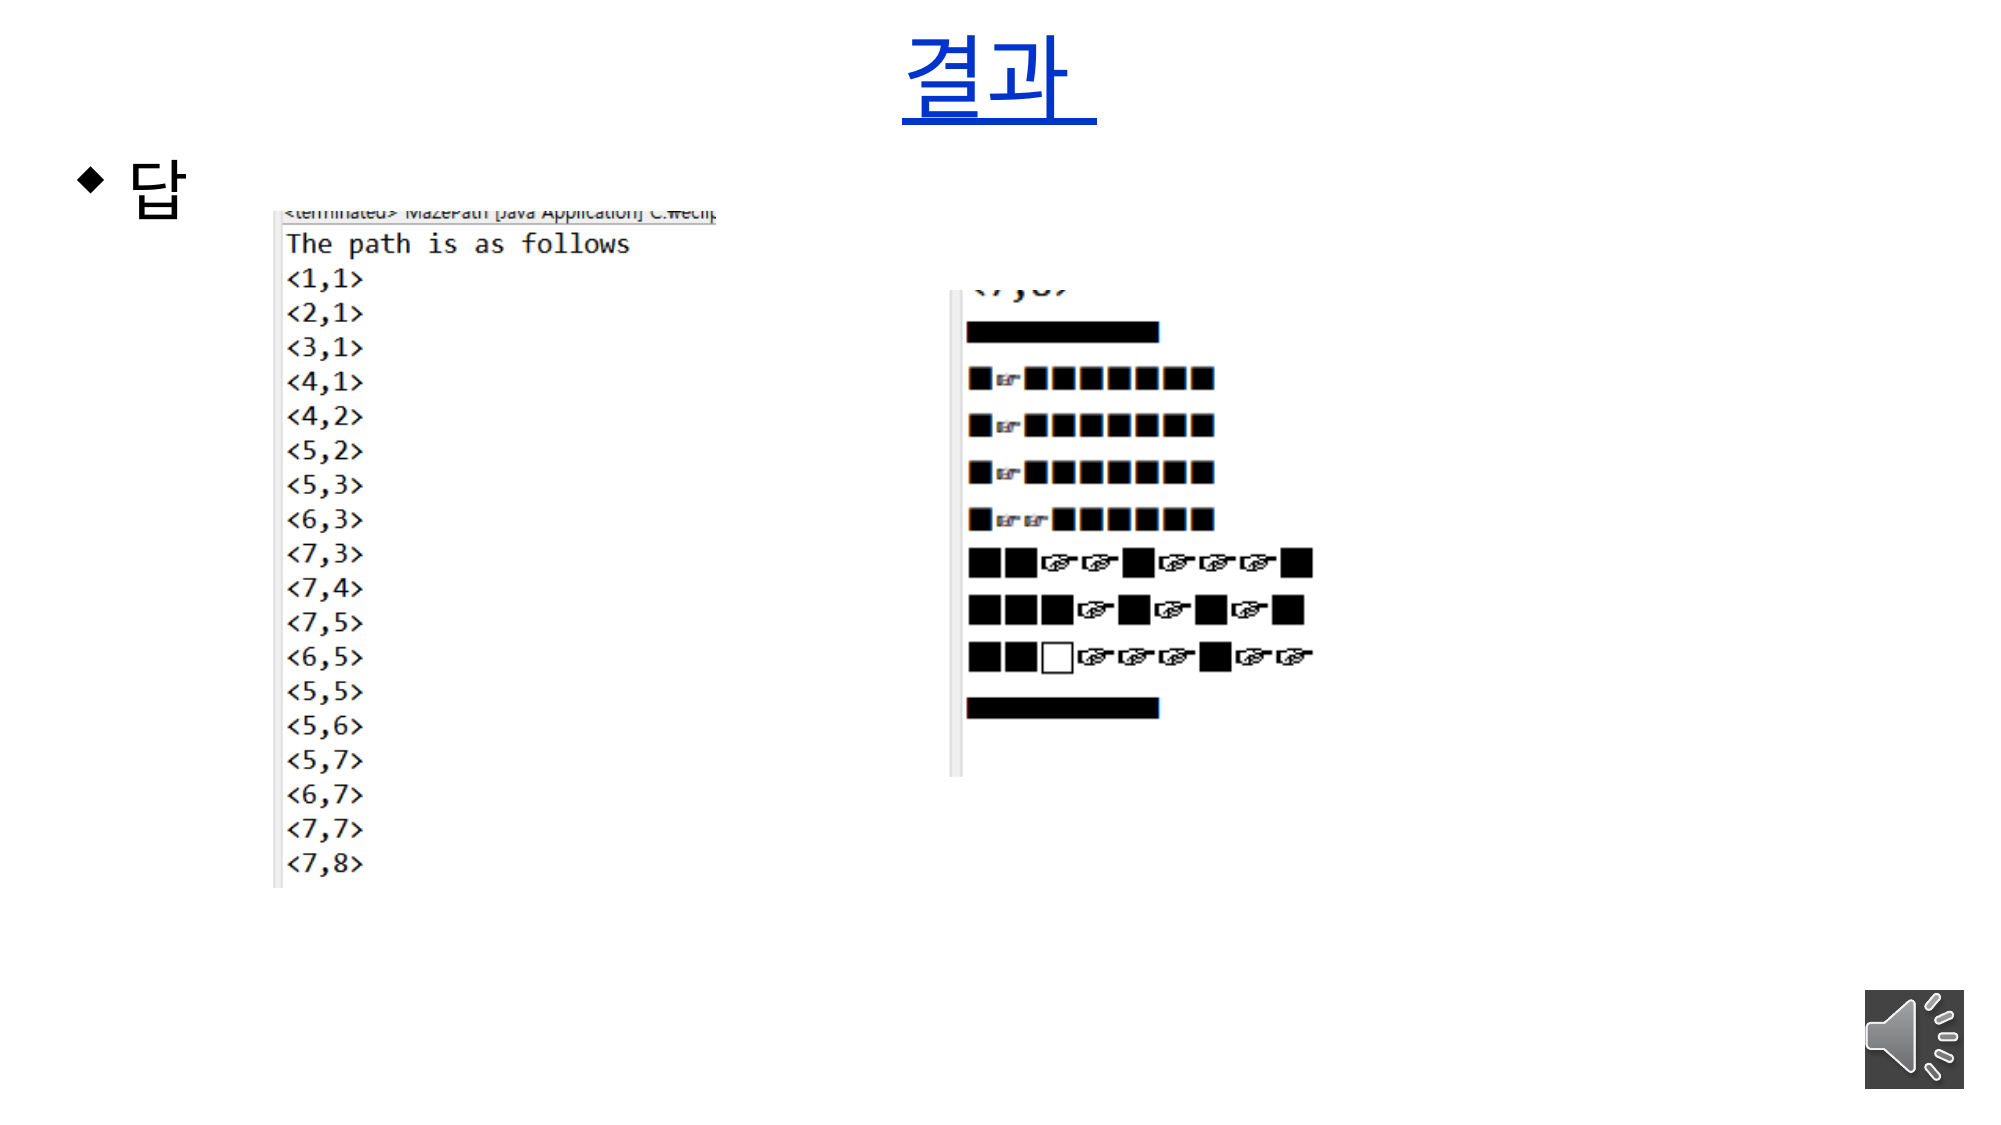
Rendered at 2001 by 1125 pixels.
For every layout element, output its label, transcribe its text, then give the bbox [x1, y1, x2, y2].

picture [899, 290, 1452, 777]
picture [272, 211, 716, 888]
title 결과 [0, 0, 2000, 150]
list 답 [56, 141, 1907, 942]
picture [1864, 989, 1965, 1090]
